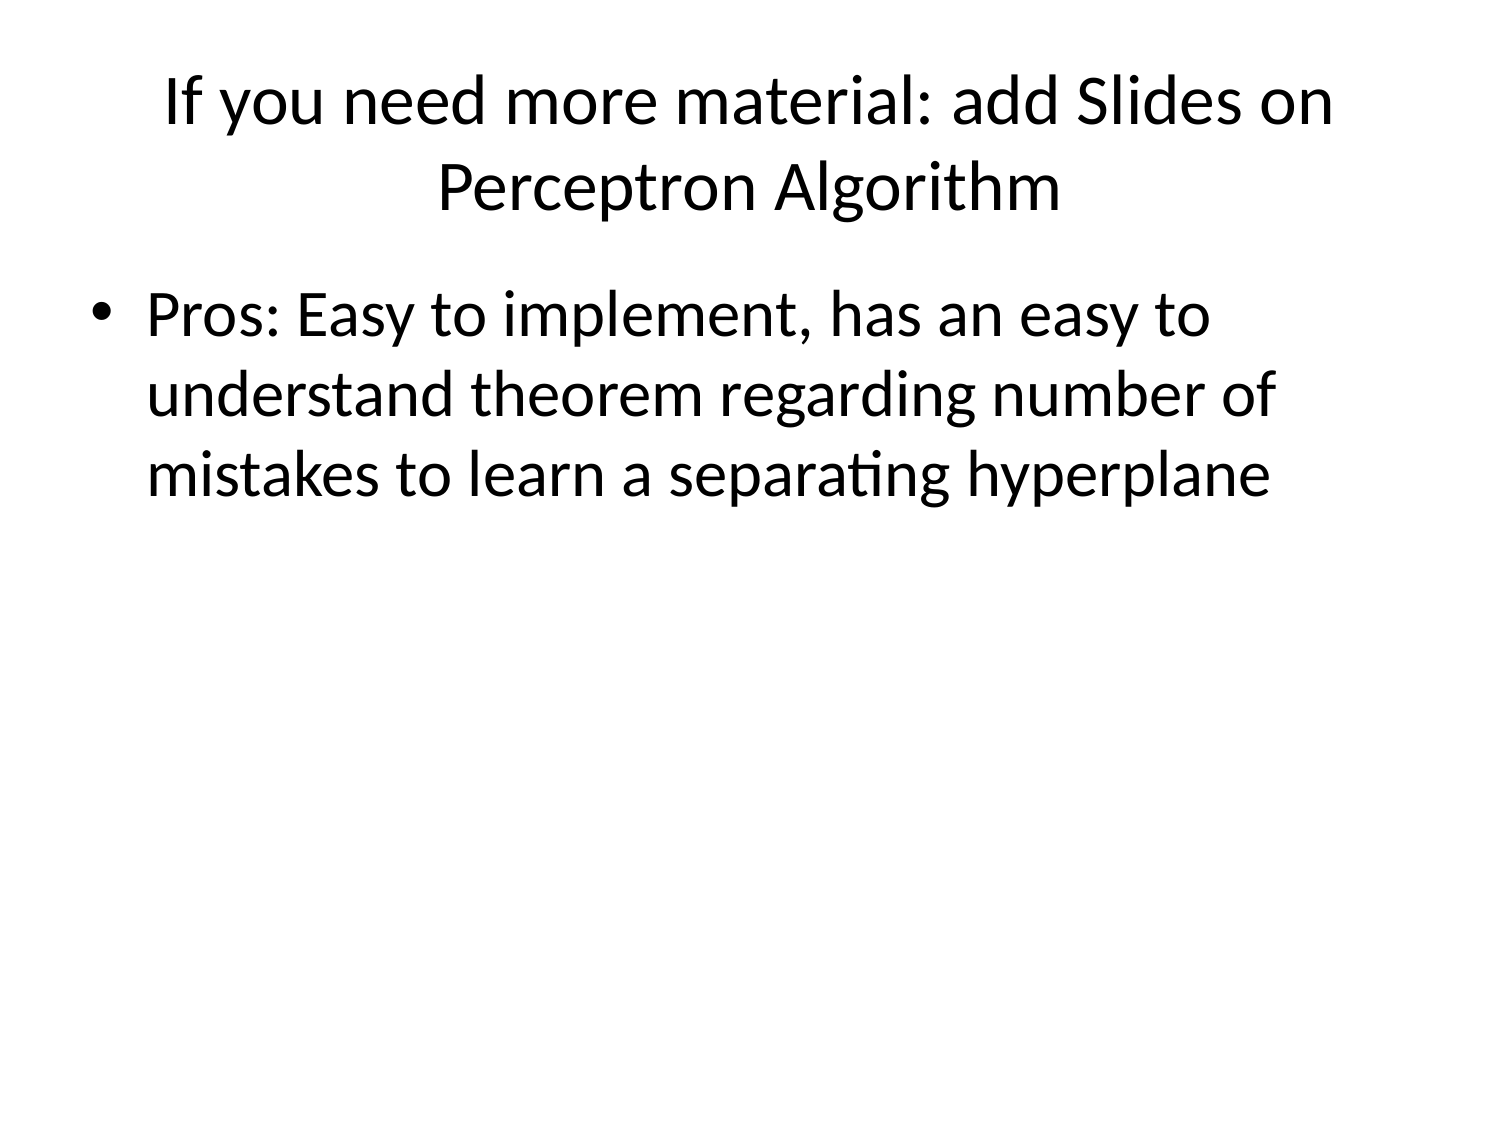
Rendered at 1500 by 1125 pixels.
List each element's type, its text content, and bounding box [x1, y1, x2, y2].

title If you need more material: add Slides on Perceptron Algorithm [75, 45, 1425, 233]
list Pros: Easy to implement, has an easy to understand theorem regarding number of mistakes to learn a separating hyperplane [75, 262, 1425, 1005]
